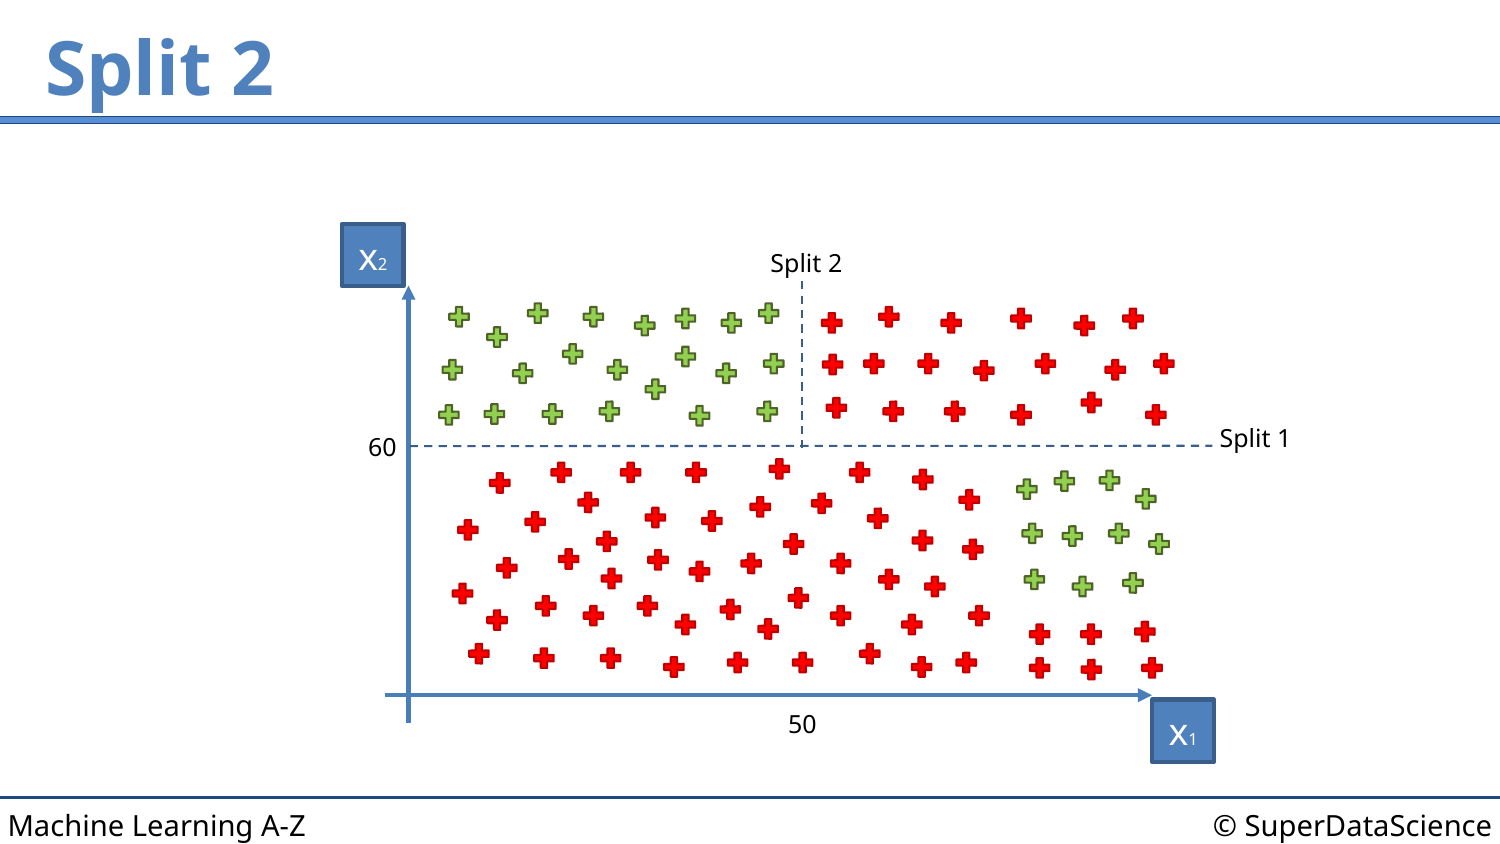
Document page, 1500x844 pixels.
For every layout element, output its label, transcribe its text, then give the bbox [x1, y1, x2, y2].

text_box [599, 401, 620, 422]
text_box [689, 561, 710, 582]
text_box [487, 327, 507, 347]
text_box [1017, 479, 1037, 499]
text_box [512, 363, 533, 384]
text_box 60 [350, 423, 415, 469]
text_box [1108, 523, 1129, 544]
text_box [959, 489, 980, 510]
text_box [664, 657, 684, 677]
text_box [583, 306, 604, 327]
title Split 2 [36, 11, 1463, 135]
text_box [788, 588, 809, 608]
text_box [578, 492, 598, 513]
text_box [783, 534, 804, 554]
text_box [1022, 523, 1042, 544]
text_box [911, 657, 932, 677]
text_box [607, 359, 628, 380]
text_box [1105, 359, 1126, 380]
text_box [974, 360, 994, 381]
text_box [1029, 658, 1050, 678]
text_box [1035, 353, 1056, 374]
text_box [769, 459, 790, 479]
text_box [902, 614, 922, 635]
text_box [551, 462, 571, 483]
text_box [963, 539, 983, 560]
text_box [879, 569, 899, 590]
text_box [1081, 624, 1101, 644]
text_box [497, 558, 517, 578]
text_box [702, 511, 722, 531]
text_box [458, 520, 478, 540]
text_box [830, 553, 851, 574]
text_box [402, 285, 415, 423]
text_box [469, 643, 489, 664]
text_box [384, 688, 1152, 702]
text_box [527, 303, 548, 323]
text_box [689, 405, 710, 426]
text_box [620, 462, 641, 483]
text_box [1149, 534, 1169, 554]
text_box [562, 344, 583, 364]
text_box [716, 363, 736, 384]
text_box Split 2 [751, 239, 862, 285]
text_box [1135, 489, 1156, 509]
text_box [583, 605, 604, 626]
text_box [867, 508, 888, 529]
text_box [634, 315, 655, 336]
text_box [487, 610, 507, 630]
text_box [558, 549, 579, 569]
text_box [913, 469, 933, 490]
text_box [341, 223, 404, 287]
text_box [1054, 471, 1075, 491]
text_box [860, 643, 880, 664]
text_box [720, 599, 741, 620]
text_box [757, 401, 777, 422]
text_box [1011, 405, 1031, 425]
text_box [721, 313, 742, 333]
text_box [1024, 569, 1045, 590]
text_box [741, 553, 761, 574]
text_box [849, 462, 870, 483]
text_box [449, 306, 469, 327]
text_box [484, 404, 505, 424]
text_box [1146, 405, 1166, 425]
text_box [675, 346, 696, 367]
text_box [758, 619, 778, 639]
text_box [826, 397, 847, 418]
text_box [864, 353, 884, 374]
text_box [822, 354, 843, 375]
text_box [452, 583, 473, 604]
text_box [534, 648, 554, 668]
text_box [1029, 624, 1050, 644]
text_box [830, 605, 851, 626]
text_box [525, 512, 545, 532]
text_box [727, 652, 748, 673]
text_box Split 1 [1195, 414, 1317, 460]
text_box [918, 353, 938, 374]
text_box [645, 507, 666, 528]
text_box [1072, 576, 1093, 597]
text_box [821, 313, 842, 333]
text_box [542, 404, 563, 424]
text_box [1011, 308, 1031, 329]
text_box [811, 493, 832, 514]
text_box [1081, 392, 1102, 413]
text_box [686, 462, 706, 483]
text_box [750, 497, 771, 517]
text_box [883, 401, 904, 422]
text_box [792, 652, 813, 673]
text_box [1142, 658, 1162, 678]
text_box [439, 405, 459, 425]
text_box [596, 531, 617, 552]
text_box [879, 306, 899, 327]
text_box [1154, 353, 1174, 374]
text_box [600, 648, 621, 668]
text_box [1152, 699, 1215, 763]
text_box [601, 568, 622, 589]
text_box [675, 614, 696, 635]
text_box [442, 359, 463, 380]
text_box [1123, 573, 1143, 593]
text_box [1135, 621, 1155, 642]
text_box [1062, 526, 1083, 546]
text_box [489, 473, 510, 493]
text_box [645, 379, 666, 400]
text_box [1099, 470, 1120, 491]
text_box [763, 353, 784, 374]
text_box [648, 550, 668, 570]
text_box [969, 605, 989, 626]
text_box [941, 313, 961, 333]
text_box [944, 401, 965, 422]
text_box [675, 308, 696, 329]
text_box [912, 530, 933, 551]
text_box [637, 596, 658, 616]
text_box [1123, 308, 1143, 329]
text_box [1074, 315, 1095, 336]
text_box [535, 596, 556, 616]
text_box [925, 576, 945, 597]
text_box [1081, 659, 1102, 680]
text_box 50 [770, 701, 835, 747]
text_box [758, 303, 779, 323]
text_box [956, 652, 977, 673]
